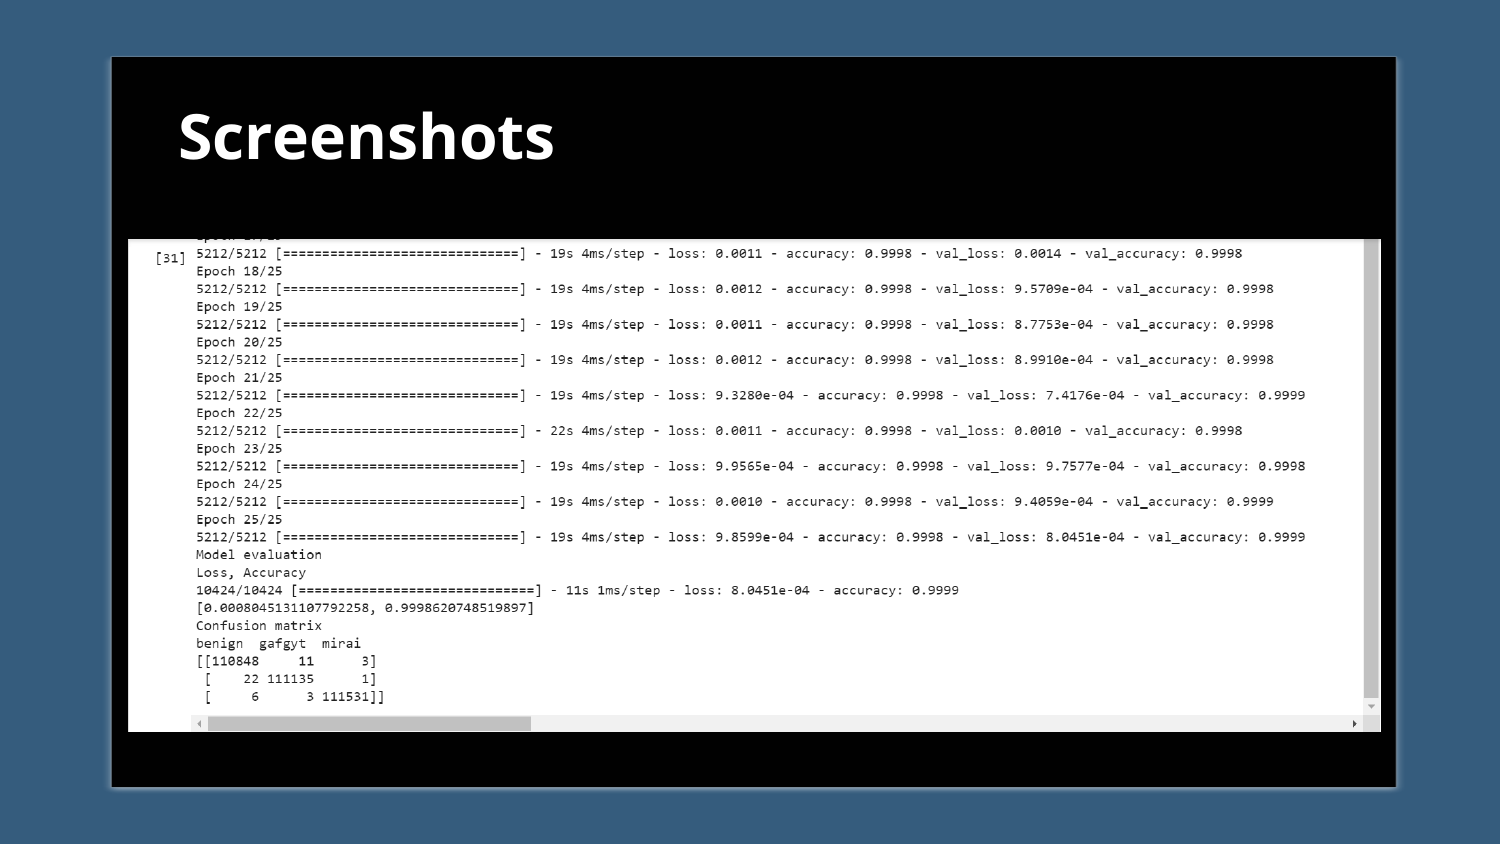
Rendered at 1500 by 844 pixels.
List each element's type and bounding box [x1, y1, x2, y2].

picture [60, 26, 1450, 818]
